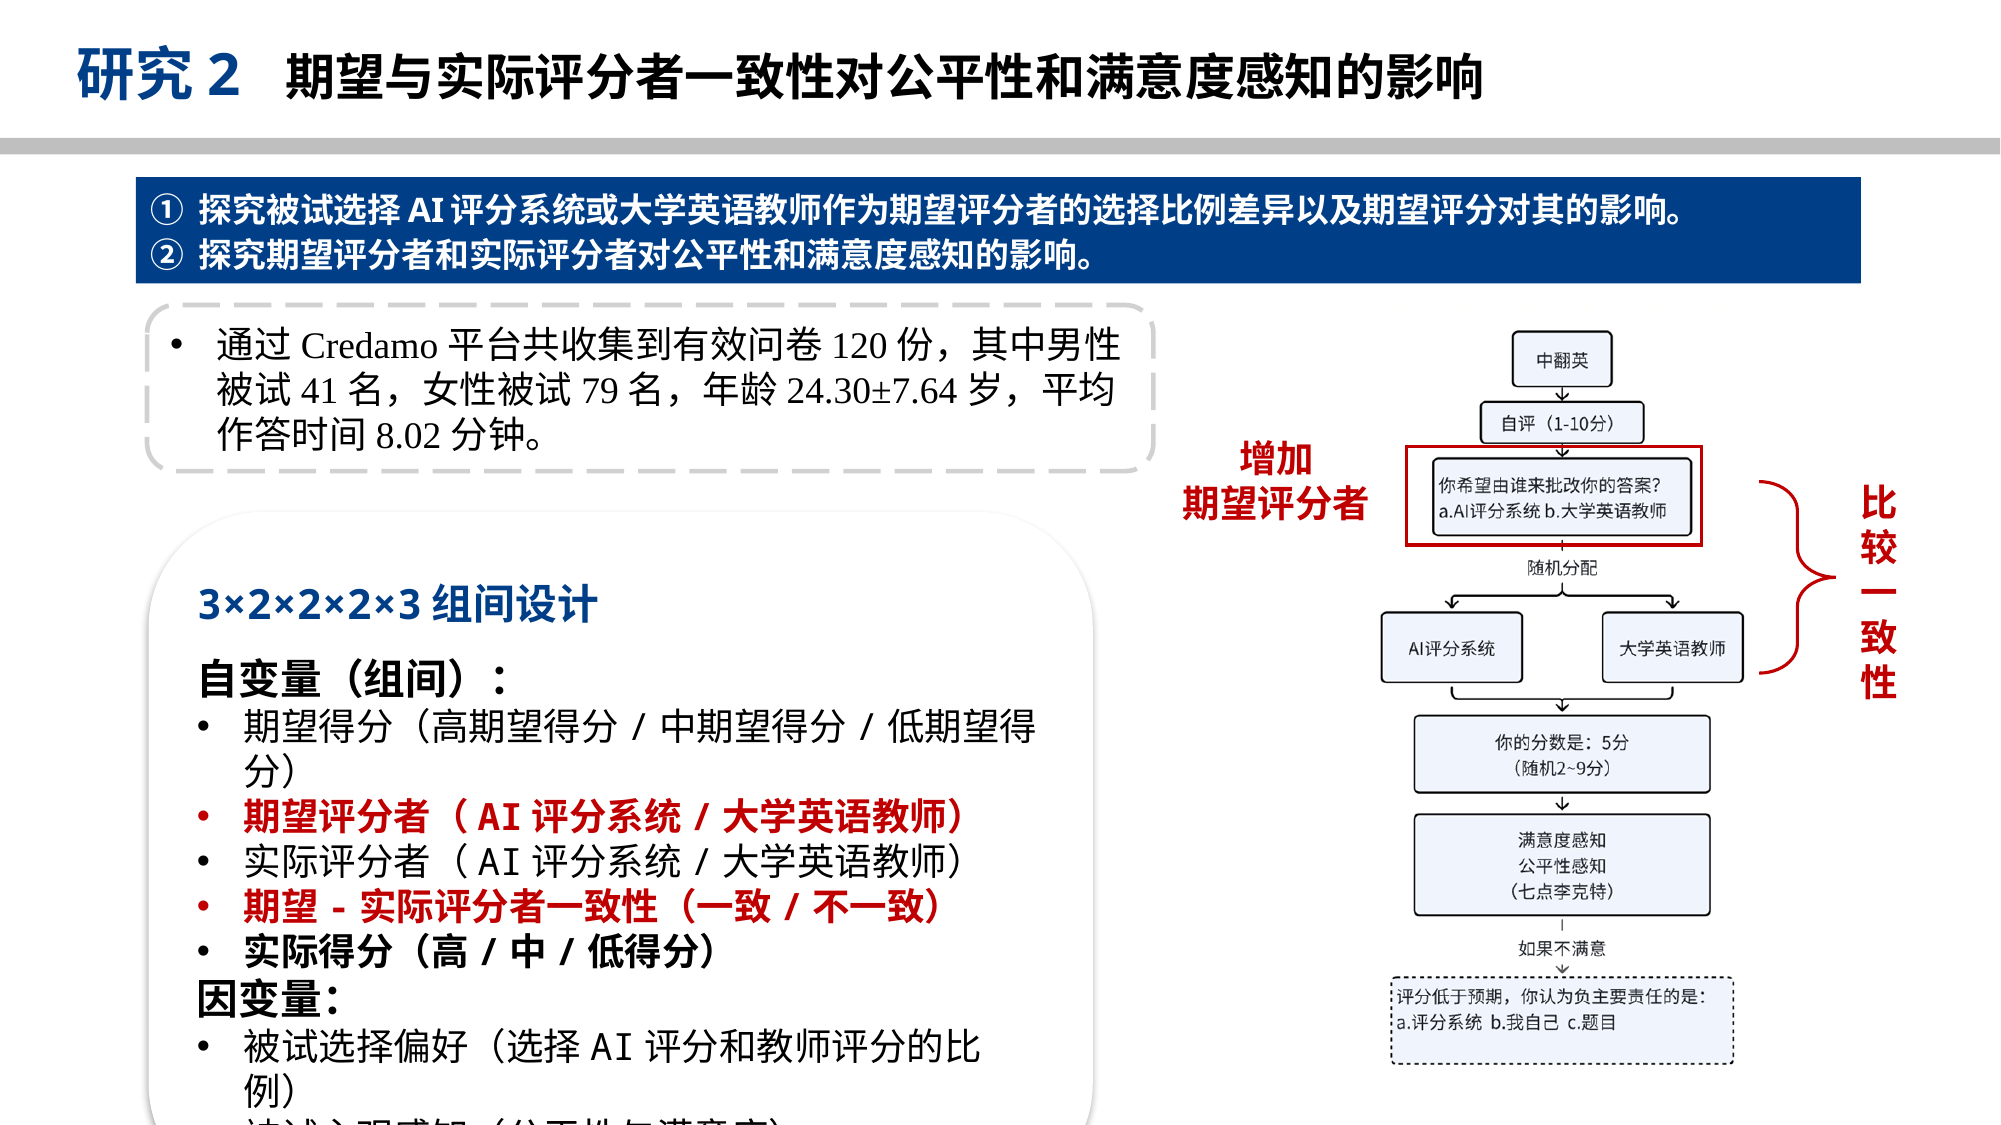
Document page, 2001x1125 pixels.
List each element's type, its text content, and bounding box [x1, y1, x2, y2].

list ① 探究被试选择AI评分系统或大学英语教师作为期望评分者的选择比例差异以及期望评分对其的影响。 ② 探究期望评分者和实际评分者对公平性和满意度感知的影响。 [135, 177, 1861, 284]
text_box [1763, 480, 1836, 675]
picture [1357, 301, 1763, 1088]
text_box 增加 期望评分者 [1117, 427, 1357, 533]
text_box 3×2×2×2×3组间设计 自变量（组间）： 期望得分（高期望得分/中期望得分/低期望得分） 期望评分者（AI评分系统/大学英语教师） 实际评分者（AI评分系统/大学英语教师） 期望-实际评分者一致性（一致/不一致） 实际得分（高/中/低得分） 因变量： 被试选择偏好（选择AI评分和教师评分的比例） 被试主观感知（公平性与满意度） [148, 511, 1093, 1125]
text_box 通过Credamo平台共收集到有效问卷120份，其中男性被试41名，女性被试79名，年龄24.30±7.64岁，平均作答时间8.02分钟。 [147, 305, 1154, 472]
text_box 比 较 一 致 性 [1763, 471, 2000, 712]
title 研究2 期望与实际评分者一致性对公平性和满意度感知的影响 [61, 51, 1525, 102]
